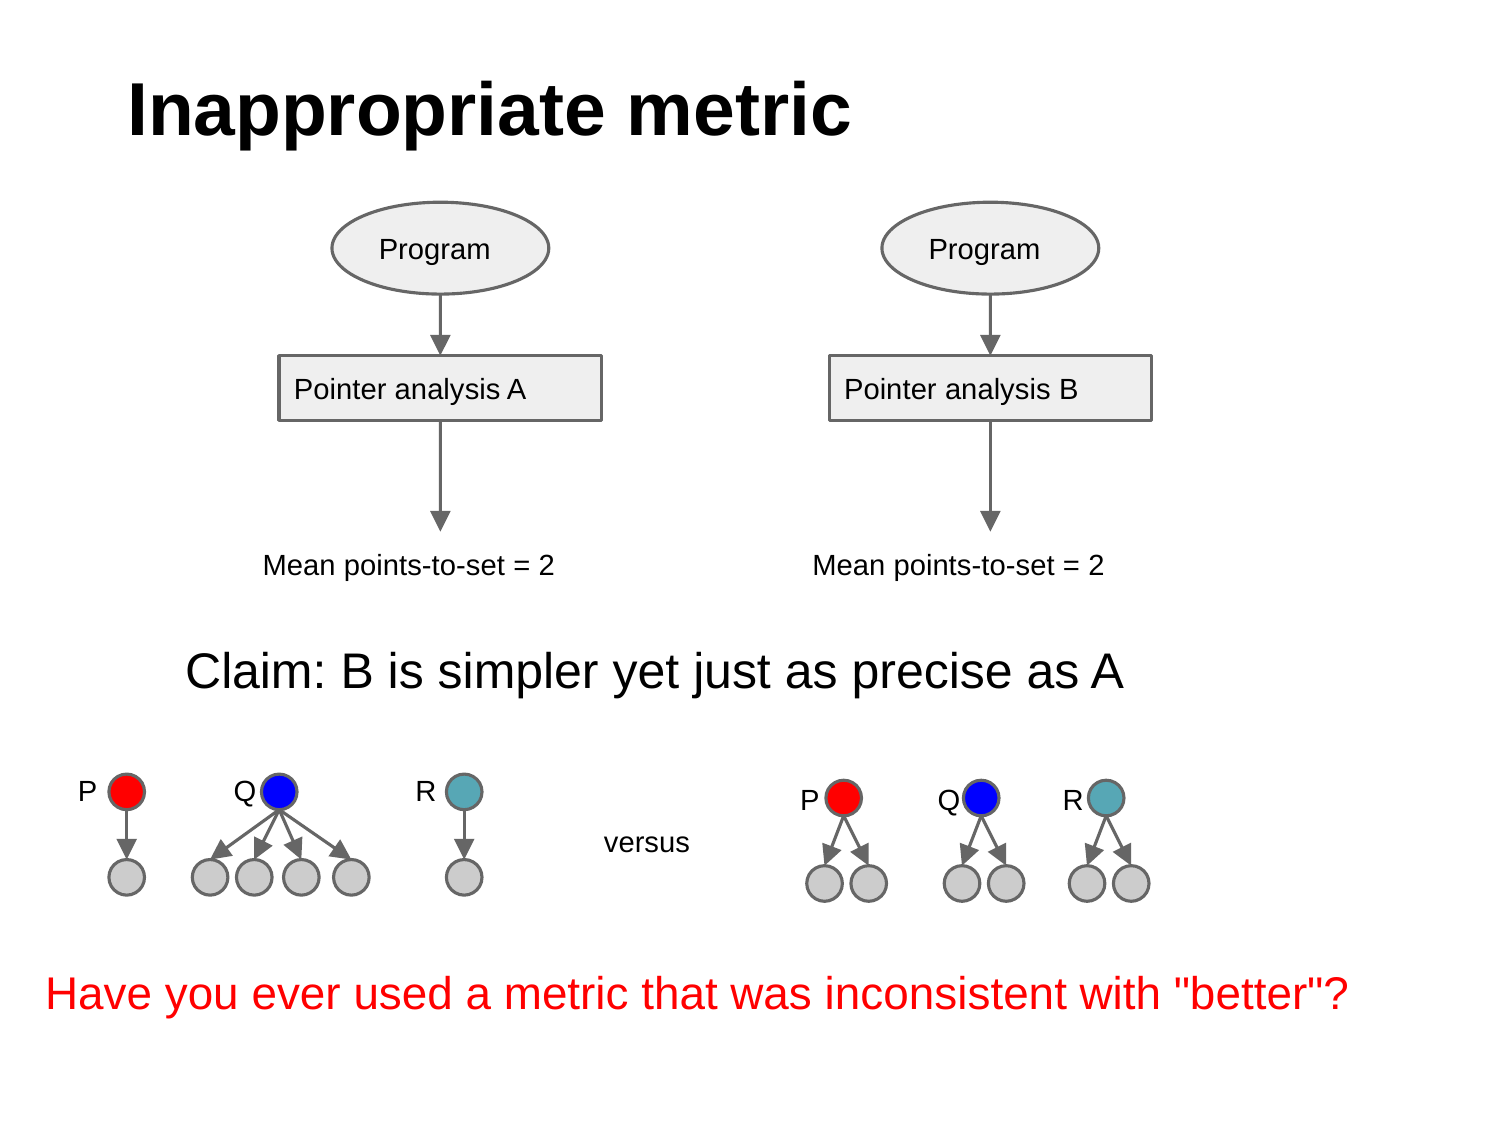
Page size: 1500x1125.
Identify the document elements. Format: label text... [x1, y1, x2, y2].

text_box Pointer analysis B [829, 355, 1152, 421]
text_box Claim: B is simpler yet just as precise as A [170, 623, 1247, 714]
text_box Program [331, 202, 549, 295]
text_box Mean points-to-set = 2 [247, 531, 634, 597]
text_box Pointer analysis A [279, 355, 602, 421]
text_box Have you ever used a metric that was inconsistent with "better"? [30, 948, 1473, 1034]
text_box Program [881, 202, 1099, 295]
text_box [62, 757, 1150, 902]
title Inappropriate metric [75, 0, 1425, 165]
text_box Mean points-to-set = 2 [797, 531, 1184, 597]
